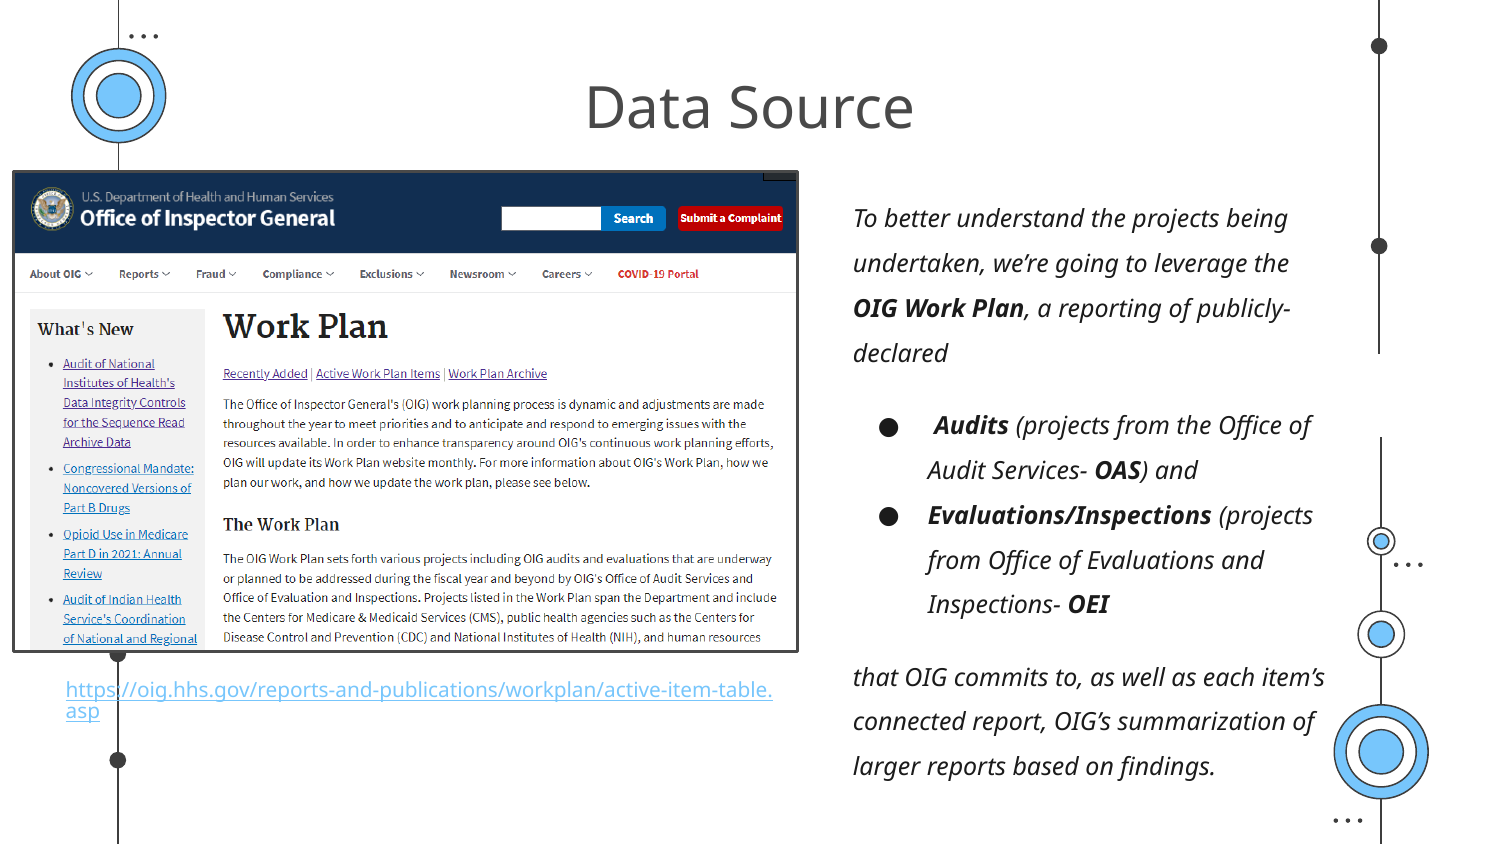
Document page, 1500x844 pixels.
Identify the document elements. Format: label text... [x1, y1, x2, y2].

title Data Source [299, 55, 1201, 150]
text_box To better understand the projects being undertaken, we’re going to leverage the OIG Work Plan, a reporting of publicly-declared Audits (projects from the Office of Audit Services- OAS) and Evaluations/Inspections (projects from Office of Evaluations and Inspections- OEI that OIG commits to, as well as each item’s connected report, OIG’s summarization of larger reports based on findings. [837, 172, 1344, 796]
text_box https://oig.hhs.gov/reports-and-publications/workplan/active-item-table.asp [50, 662, 796, 746]
picture [14, 172, 796, 651]
